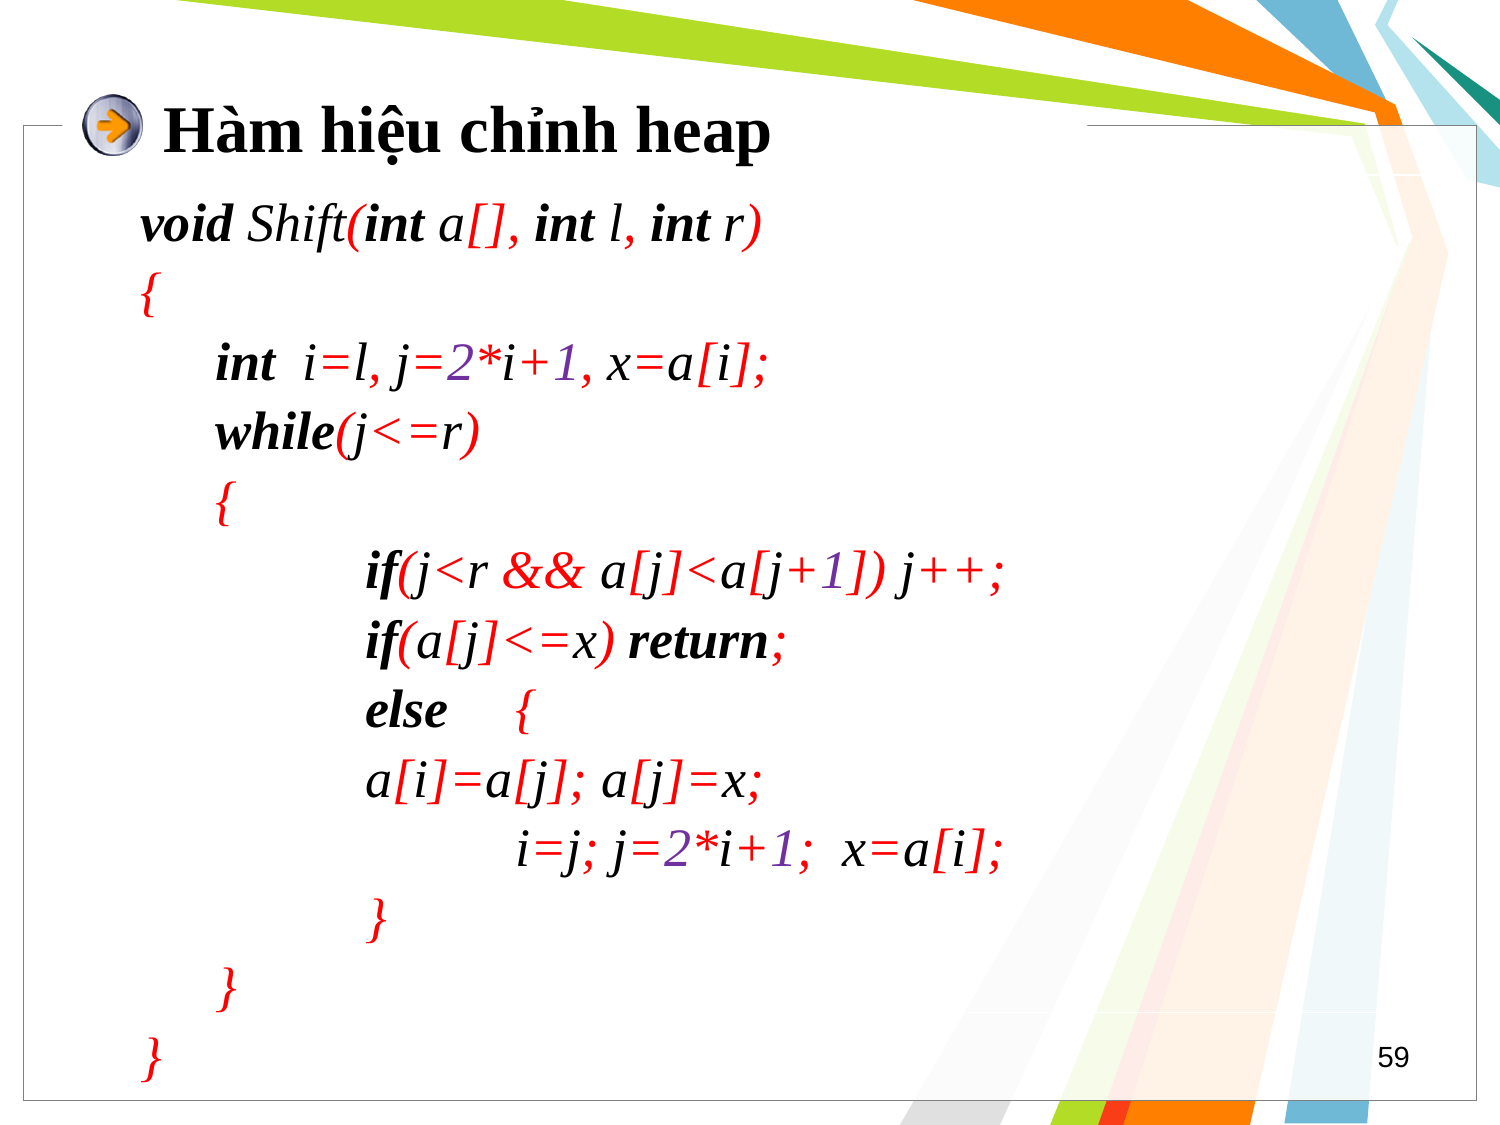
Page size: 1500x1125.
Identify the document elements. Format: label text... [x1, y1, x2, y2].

slide_number 59 [1074, 1030, 1425, 1081]
title Hàm hiệu chỉnh heap [148, 32, 1182, 174]
picture [82, 94, 143, 156]
text_box void Shift(int a[], int l, int r) { int i=l, j=2*i+1, x=a[i]; while(j<=r) { if(j<r && a[j]<a[j+1]) j++; if(a[j]<=x) return; else { a[i]=a[j]; a[j]=x; i=j; j=2*i+1; x=a[i]; } } } [49, 174, 1463, 1013]
